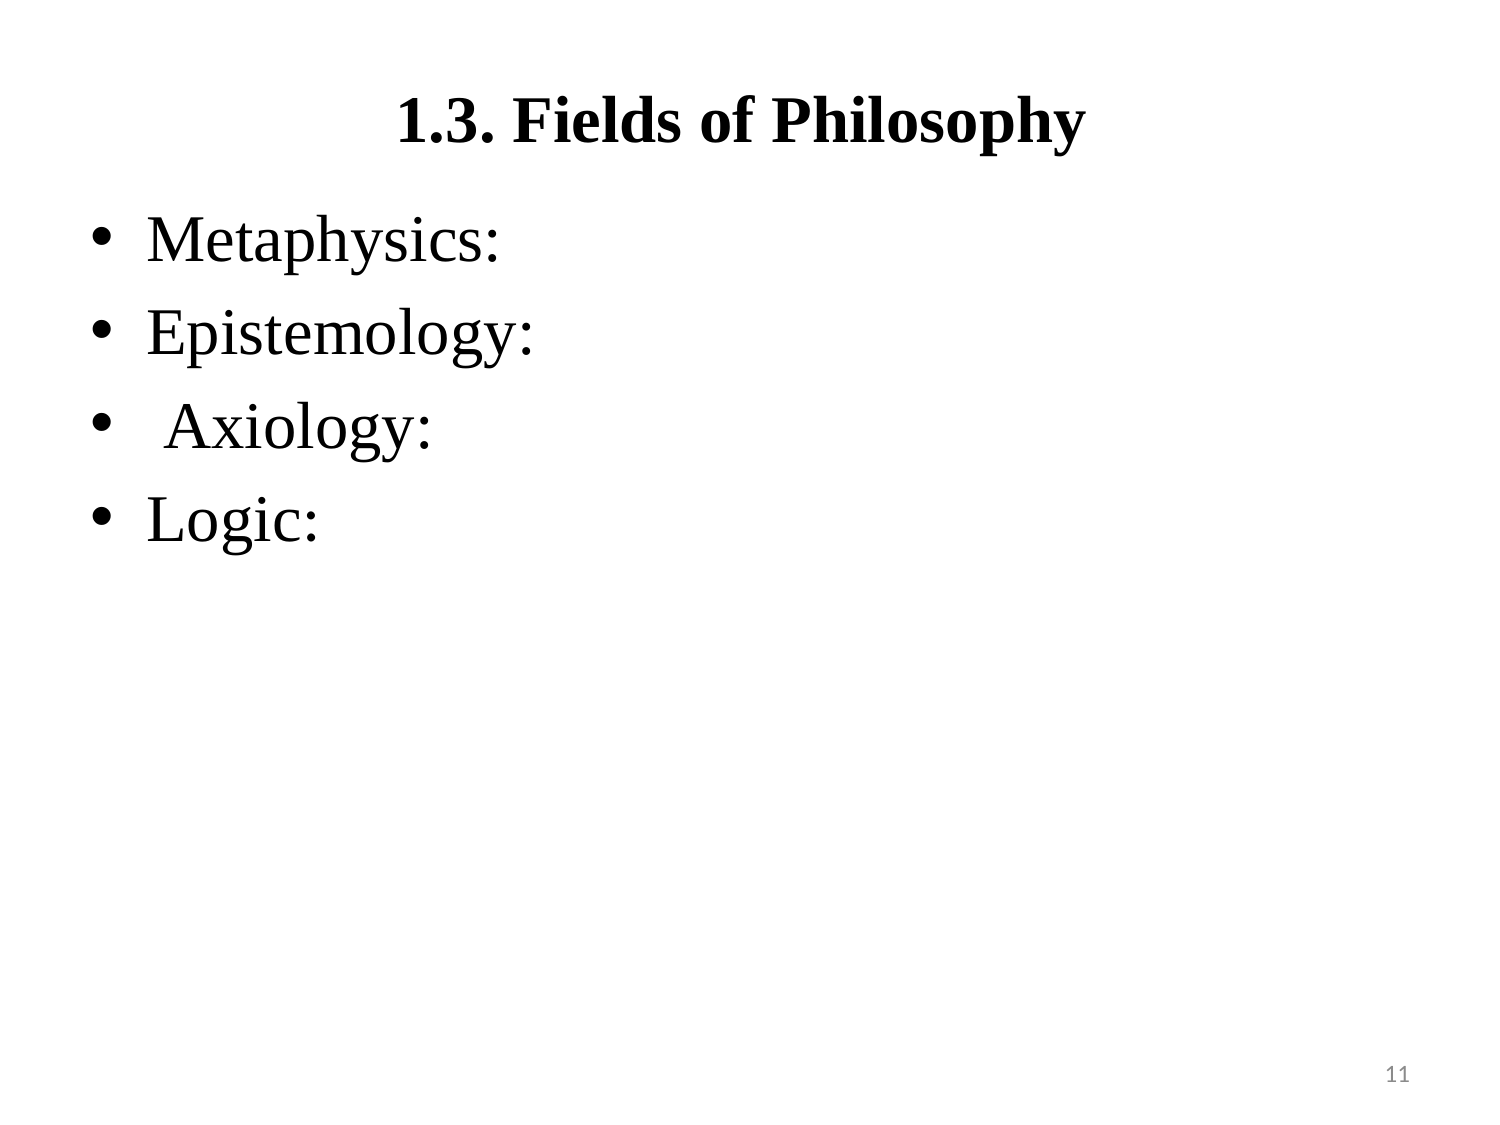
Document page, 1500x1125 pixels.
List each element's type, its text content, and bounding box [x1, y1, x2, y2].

list Metaphysics: Epistemology: Axiology: Logic: [75, 187, 1425, 1005]
slide_number 11 [1074, 1042, 1425, 1103]
title 1.3. Fields of Philosophy [75, 45, 1425, 187]
